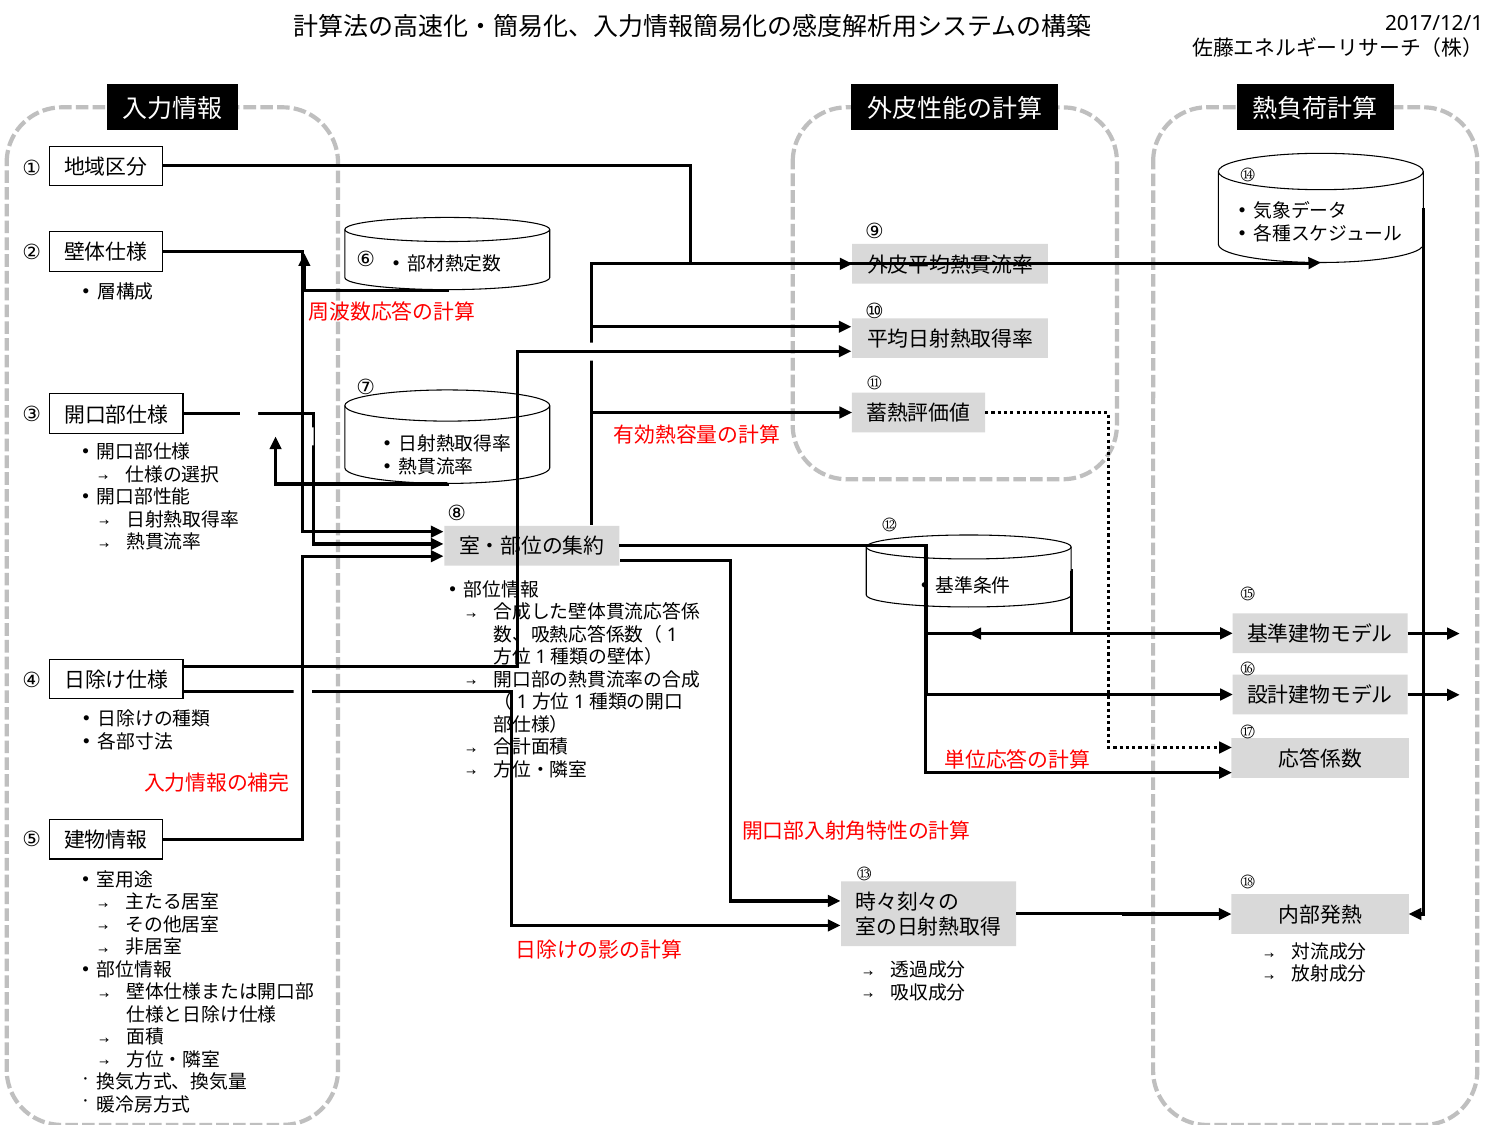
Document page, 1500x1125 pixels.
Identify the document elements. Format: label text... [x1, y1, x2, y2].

text_box 熱負荷計算 [1237, 84, 1394, 130]
text_box 外皮性能の計算 [851, 84, 1058, 130]
text_box ⑭ [1225, 153, 1271, 194]
text_box ④ [7, 658, 56, 699]
text_box [841, 892, 862, 913]
text_box [1217, 163, 1225, 252]
text_box 部材熱定数 [390, 244, 517, 282]
text_box 外皮平均熱貫流率 [852, 243, 1048, 262]
text_box 気象データ 各種スケジュール [1224, 191, 1418, 252]
text_box [343, 216, 551, 290]
text_box 壁体仕様 [48, 230, 163, 272]
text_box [620, 545, 1232, 773]
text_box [1408, 695, 1424, 915]
text_box 日除けの種類 各部寸法 [68, 699, 162, 760]
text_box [162, 251, 444, 532]
text_box ⑥ [341, 238, 390, 251]
text_box [791, 208, 1118, 262]
text_box [866, 533, 986, 545]
text_box ⑪ [852, 360, 898, 401]
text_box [183, 691, 841, 926]
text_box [622, 296, 821, 351]
text_box 開口部仕様 [49, 393, 162, 435]
text_box ⑯ [1232, 647, 1271, 688]
text_box 透過成分 吸収成分 [831, 950, 1113, 1011]
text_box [986, 412, 1232, 748]
text_box [791, 106, 1118, 166]
text_box 層構成 [68, 272, 162, 310]
text_box 単位応答の計算 [929, 773, 1105, 780]
text_box [8, 106, 340, 164]
text_box 入力情報の補完 [129, 762, 162, 803]
text_box 対流成分 放射成分 [1232, 932, 1404, 992]
text_box [1152, 106, 1479, 1125]
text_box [162, 556, 444, 840]
text_box [852, 330, 873, 338]
text_box ⑨ [850, 210, 899, 251]
text_box ⑮ [1232, 572, 1271, 613]
text_box [1231, 761, 1254, 784]
text_box ⑫ [866, 502, 913, 543]
text_box 基準建物モデル [1232, 613, 1408, 654]
text_box 蓄熱評価値 [852, 392, 986, 433]
text_box [582, 342, 590, 350]
text_box 内部発熱 [1231, 894, 1409, 934]
text_box 日除けの影の計算 [501, 929, 697, 969]
text_box 周波数応答の計算 [444, 290, 490, 331]
text_box ⑰ [1232, 710, 1271, 750]
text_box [162, 166, 1219, 208]
text_box [852, 433, 986, 481]
text_box 平均日射熱取得率 [852, 318, 1048, 358]
text_box 開口部入射角特性の計算 [841, 810, 986, 851]
text_box ⑤ [7, 818, 56, 858]
text_box ① [7, 147, 56, 188]
text_box [1271, 152, 1425, 207]
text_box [182, 351, 852, 667]
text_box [1408, 634, 1424, 694]
text_box 入力情報 [107, 84, 238, 130]
text_box 計算法の高速化・簡易化、入力情報簡易化の感度解析用システムの構築 [278, 2, 1108, 48]
text_box ⑱ [1225, 860, 1271, 900]
text_box 建物情報 [48, 818, 163, 860]
text_box [852, 340, 873, 360]
text_box 設計建物モデル [1232, 674, 1408, 715]
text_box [590, 264, 852, 351]
text_box 時々刻々の 室の日射熱取得 [841, 881, 1017, 947]
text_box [1408, 207, 1424, 633]
text_box [852, 265, 1118, 412]
text_box ② [7, 231, 56, 272]
text_box 応答係数 [1232, 738, 1408, 778]
text_box 日除け仕様 [49, 658, 162, 700]
text_box ③ [7, 393, 56, 434]
text_box 外皮平均熱貫流率 [852, 265, 1048, 284]
text_box 2017/12/1 佐藤エネルギーリサーチ（株） [1177, 2, 1498, 68]
text_box [839, 914, 862, 937]
text_box 開口部仕様 仕様の選択 開口部性能 日射熱取得率 熱貫流率 [67, 432, 182, 560]
text_box 地域区分 [48, 145, 163, 187]
text_box [5, 156, 340, 1125]
text_box 室用途 主たる居室 その他居室 非居室 部位情報 壁体仕様または開口部仕様と日除け仕様 面積 方位・隣室 換気方式、換気量 暖冷房方式 [67, 859, 347, 1123]
text_box ⑬ [841, 851, 888, 892]
text_box [1232, 750, 1254, 759]
text_box [1225, 252, 1408, 264]
text_box 部位情報 合成した壁体貫流応答係数、吸熱応答係数（1方位1種類の壁体） 開口部の熱貫流率の合成（1方位1種類の開口部仕様） 合計面積 方位・隣室 [444, 667, 620, 691]
text_box ⑩ [852, 290, 899, 330]
